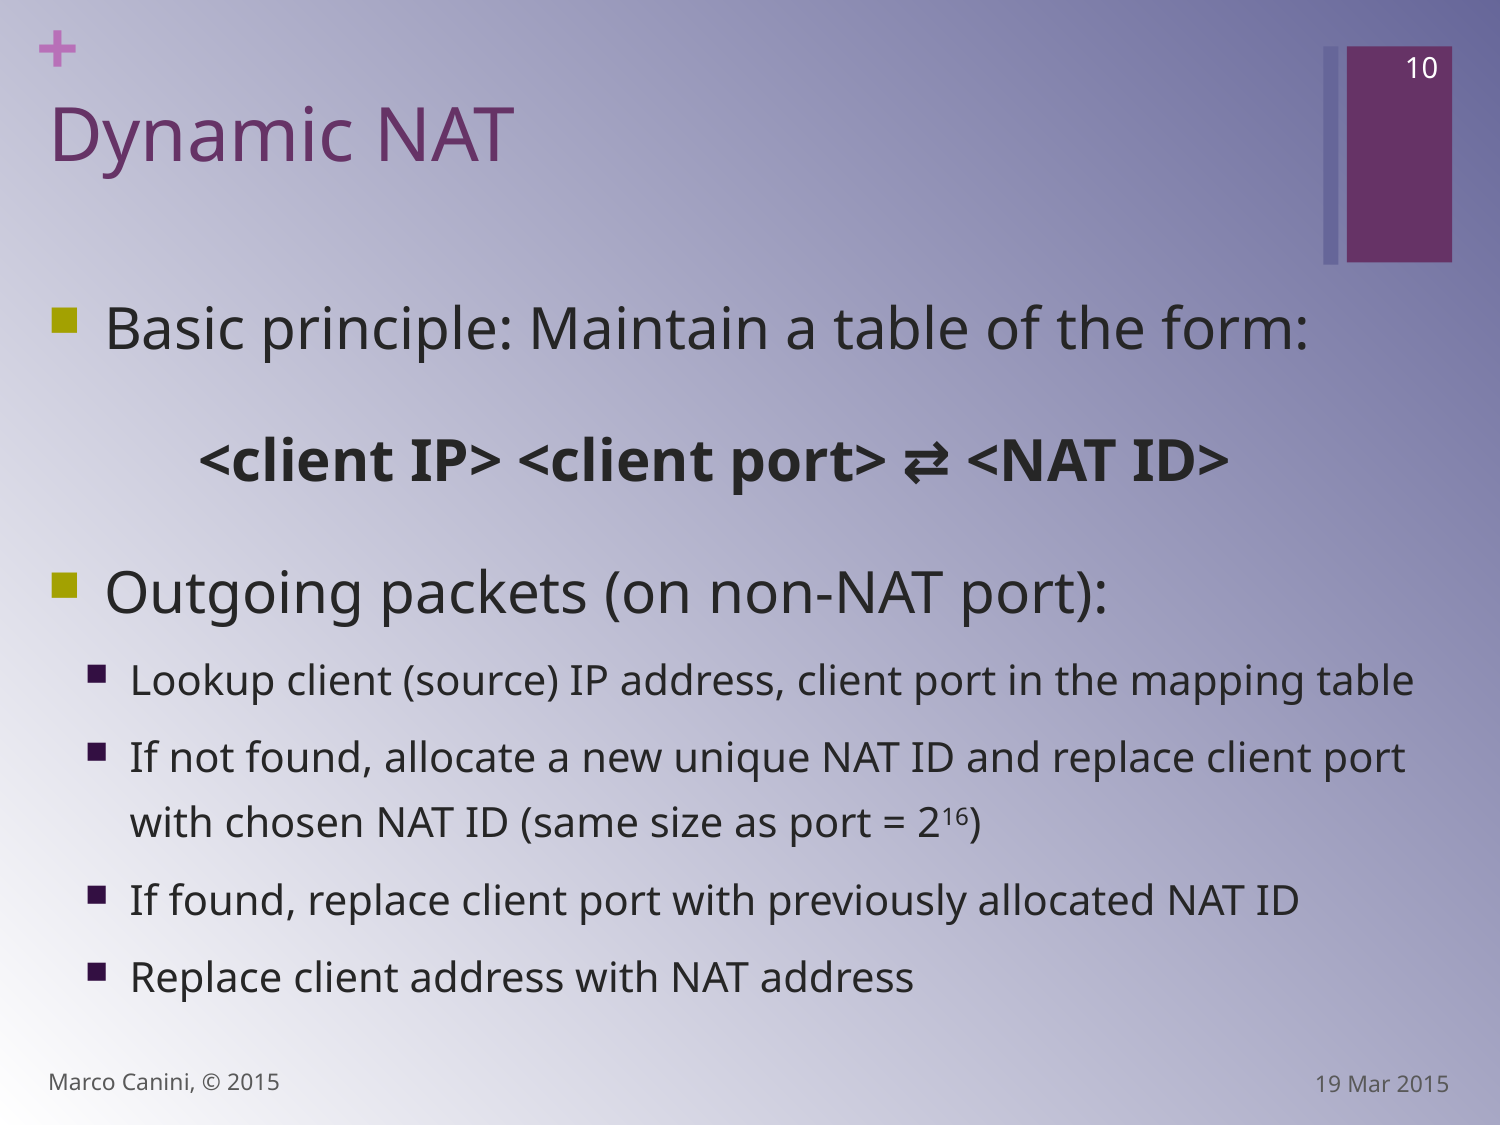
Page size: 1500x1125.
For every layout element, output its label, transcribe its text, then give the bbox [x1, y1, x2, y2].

footer Marco Canini, © 2015 [33, 1053, 1038, 1114]
list Basic principle: Maintain a table of the form: <client IP> <client port> ⇄ <NAT ID> Outgoing packets (on non-NAT port): Lookup client (source) IP address, client port in the mapping table If not found, allocate a new unique NAT ID and replace client port with chosen NAT ID (same size as port = 216) If found, replace client port with previously allocated NAT ID Replace client address with NAT address [33, 262, 1465, 1054]
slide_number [1114, 1053, 1465, 1114]
slide_number 10 [1362, 39, 1454, 100]
title Dynamic NAT [33, 79, 1322, 262]
